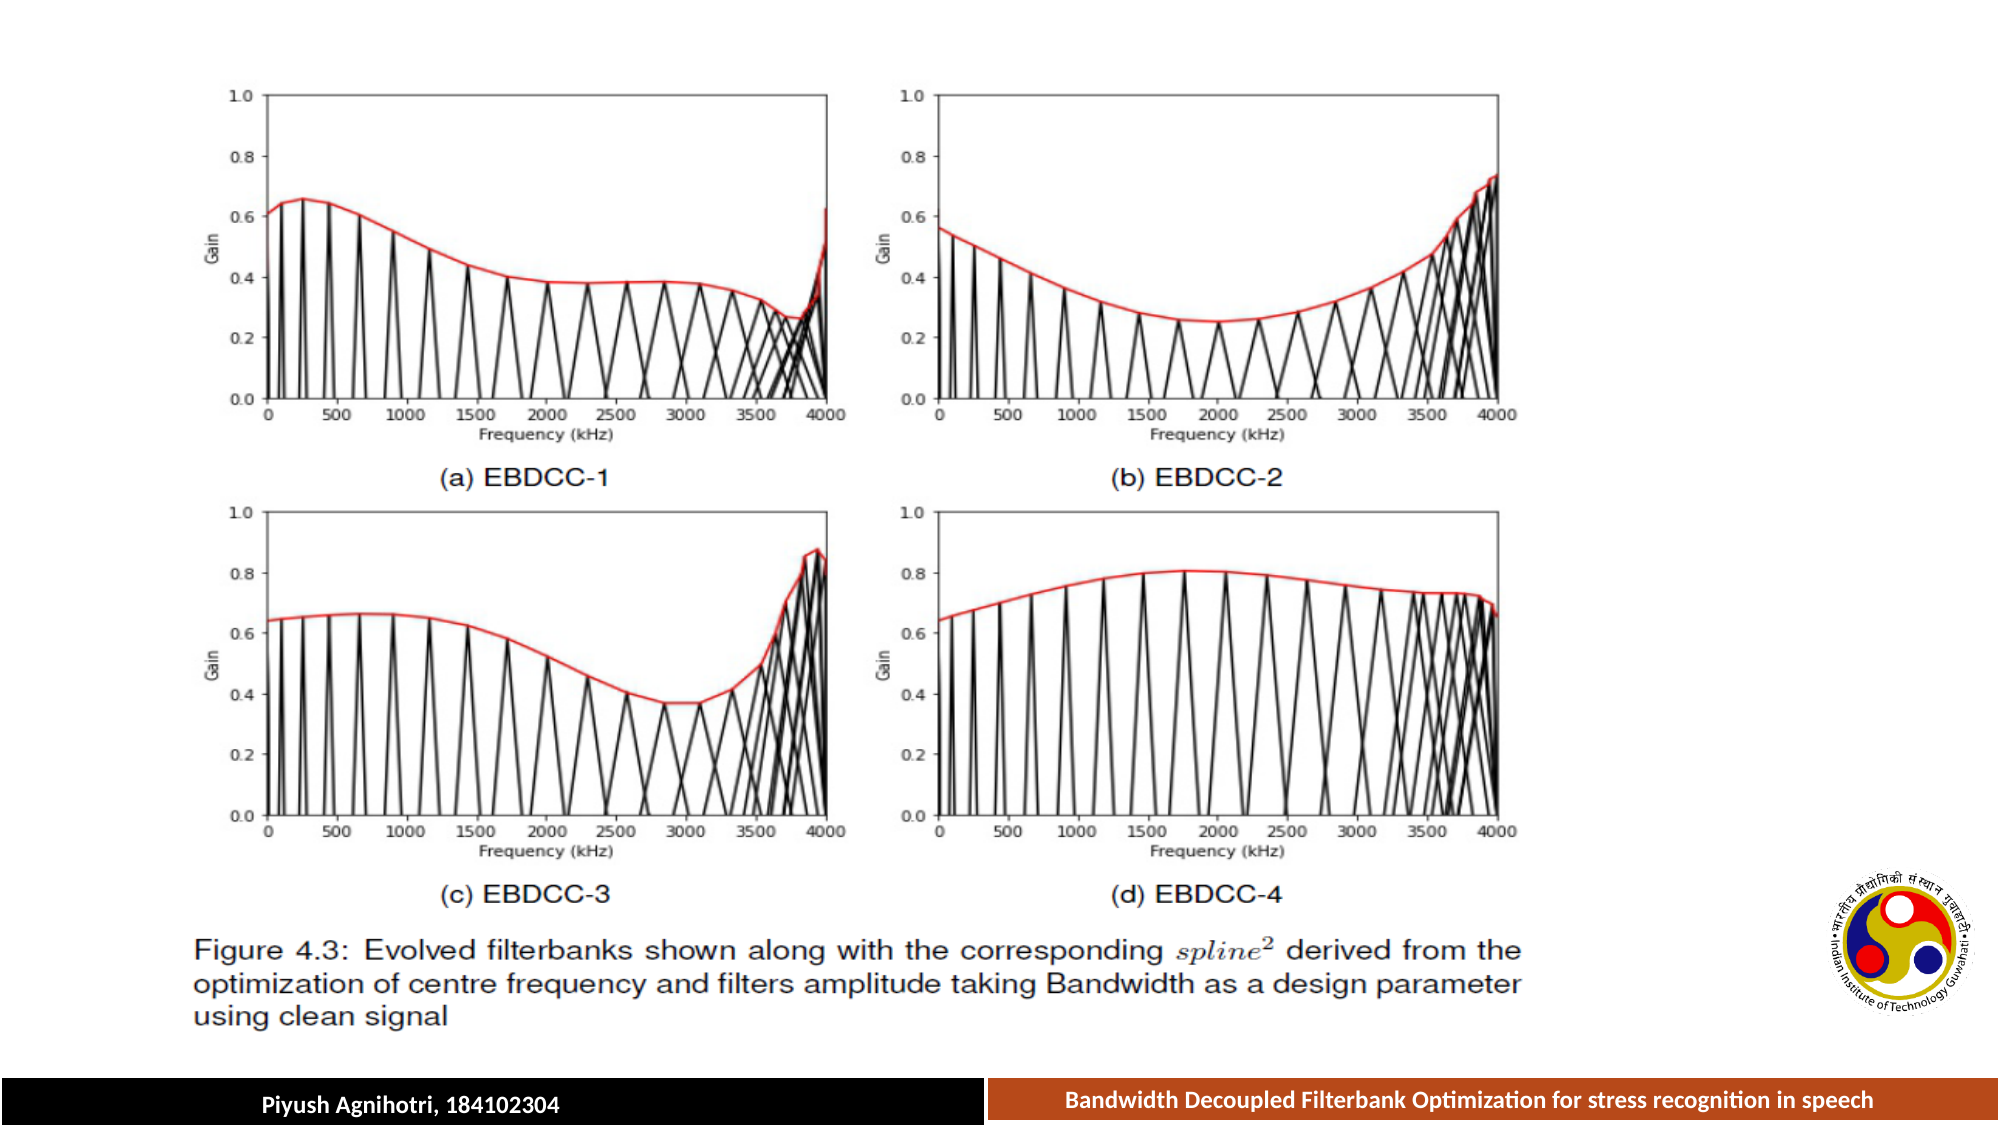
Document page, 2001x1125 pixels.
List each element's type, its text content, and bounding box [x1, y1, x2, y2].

text_box Bandwidth Decoupled Filterbank Optimization for stress recognition in speech [988, 1075, 2000, 1123]
picture [0, 1, 1724, 1072]
text_box Piyush Agnihotri, 184102304 [0, 1075, 988, 1125]
picture [1826, 867, 1975, 1016]
